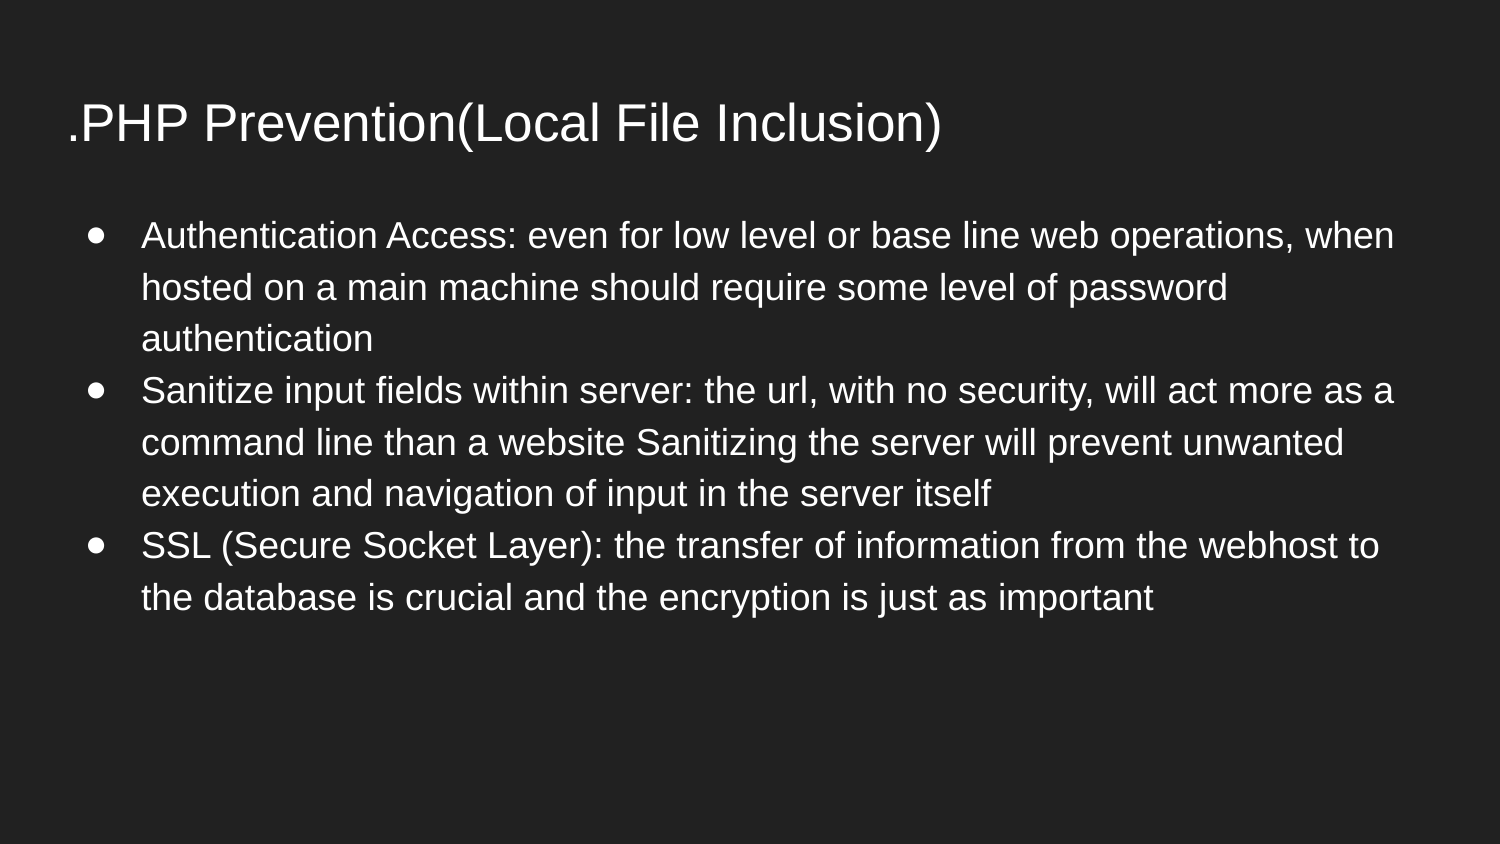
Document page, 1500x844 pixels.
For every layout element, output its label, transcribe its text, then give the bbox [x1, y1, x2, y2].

list Authentication Access: even for low level or base line web operations, when hosted on a main machine should require some level of password authentication Sanitize input fields within server: the url, with no security, will act more as a command line than a website Sanitizing the server will prevent unwanted execution and navigation of input in the server itself SSL (Secure Socket Layer): the transfer of information from the webhost to the database is crucial and the encryption is just as important [51, 189, 1449, 750]
title .PHP Prevention(Local File Inclusion) [51, 72, 1449, 167]
